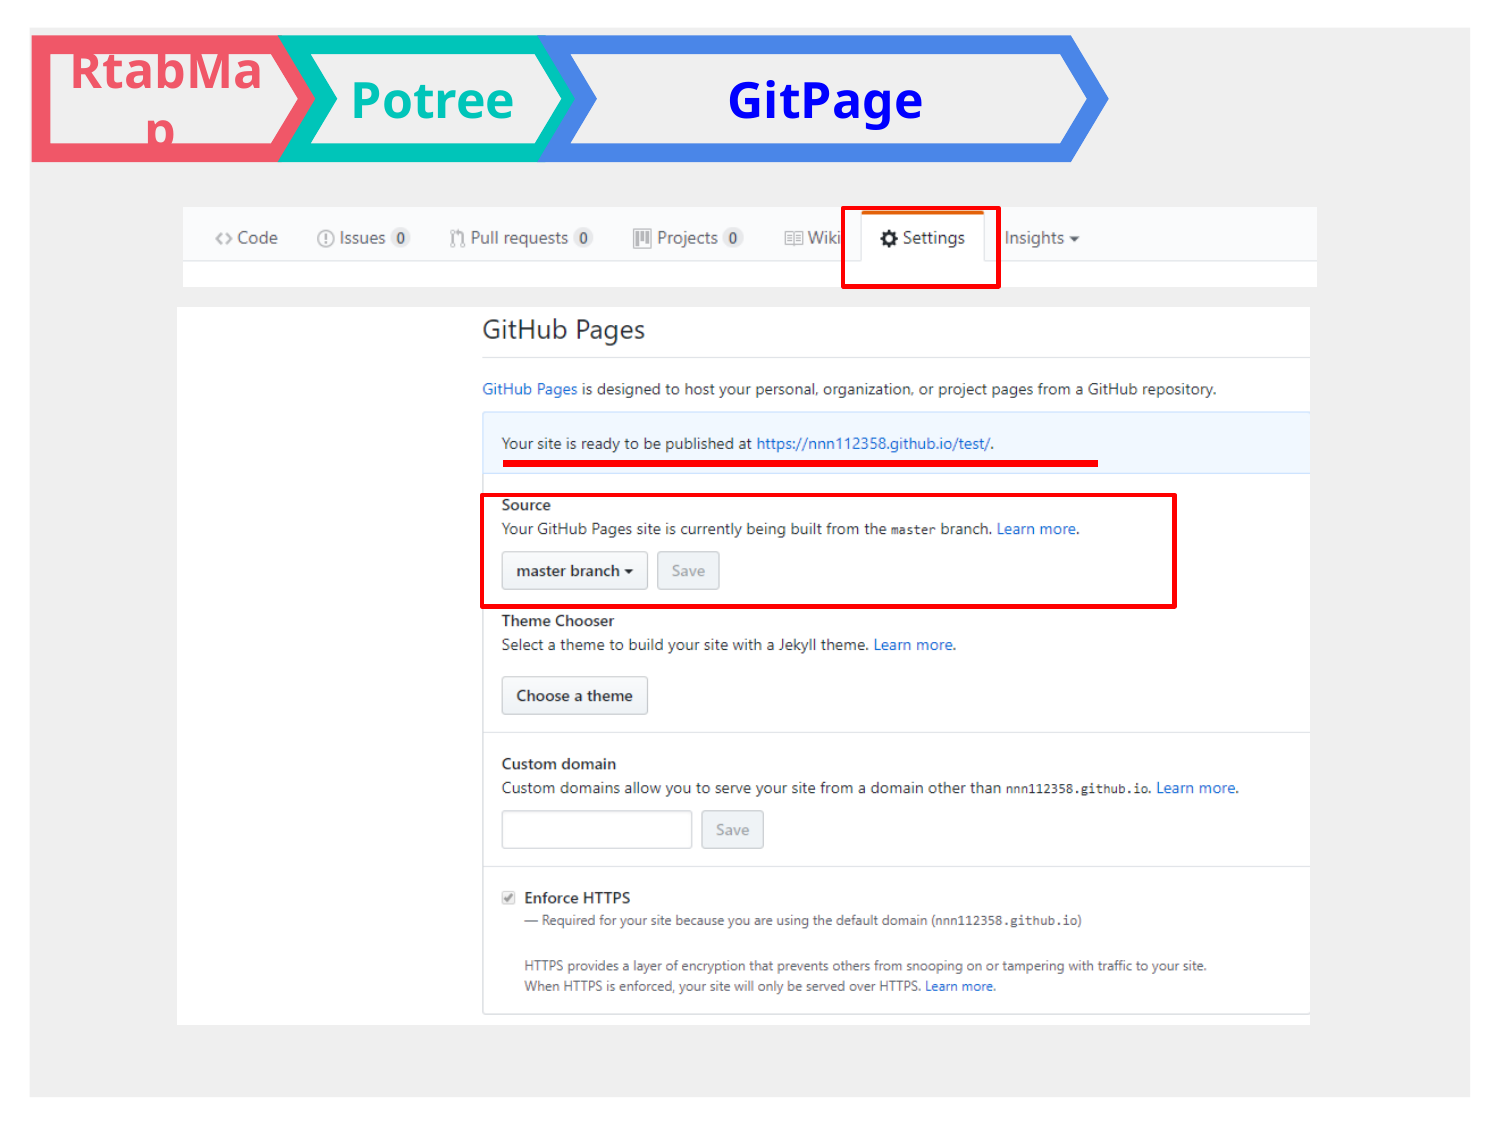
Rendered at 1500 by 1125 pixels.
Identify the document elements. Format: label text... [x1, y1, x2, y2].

text_box Potree [294, 44, 573, 153]
picture [176, 307, 1310, 1026]
text_box GitPage [553, 44, 1098, 153]
text_box RtabMap [41, 44, 309, 153]
picture [183, 207, 1317, 287]
